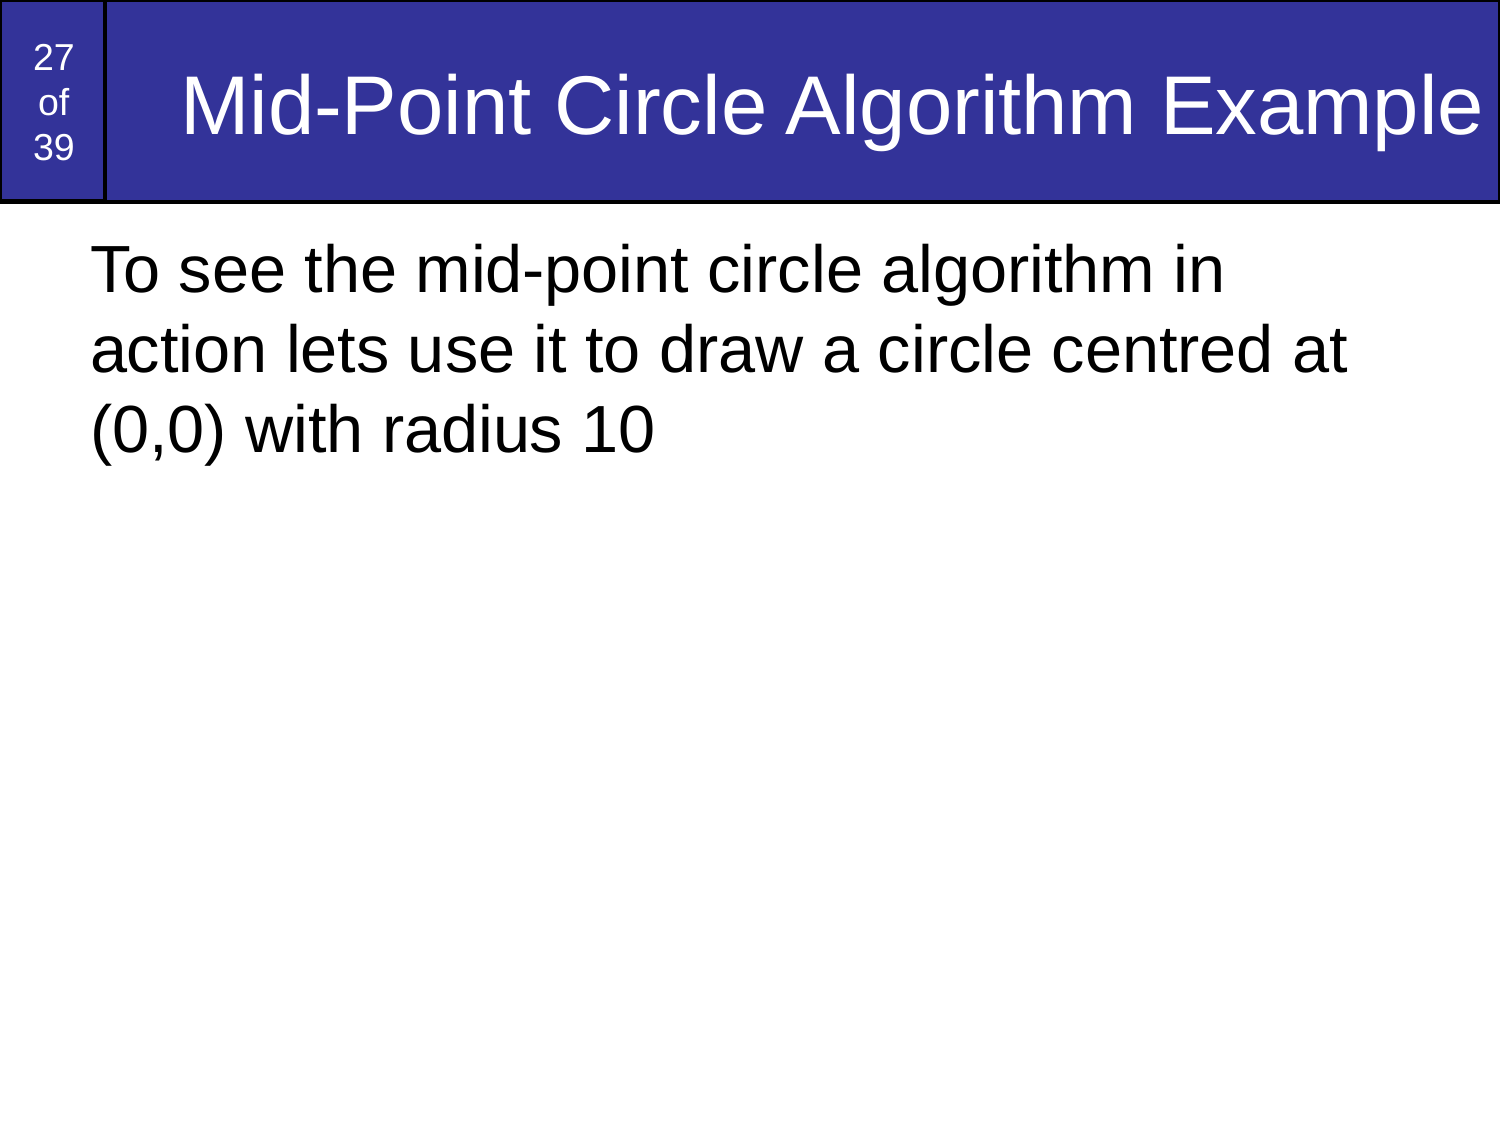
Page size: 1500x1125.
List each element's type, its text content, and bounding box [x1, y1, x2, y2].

title Mid-Point Circle Algorithm Example [103, 0, 1500, 204]
list To see the mid-point circle algorithm in action lets use it to draw a circle centred at (0,0) with radius 10 [74, 218, 1426, 1125]
